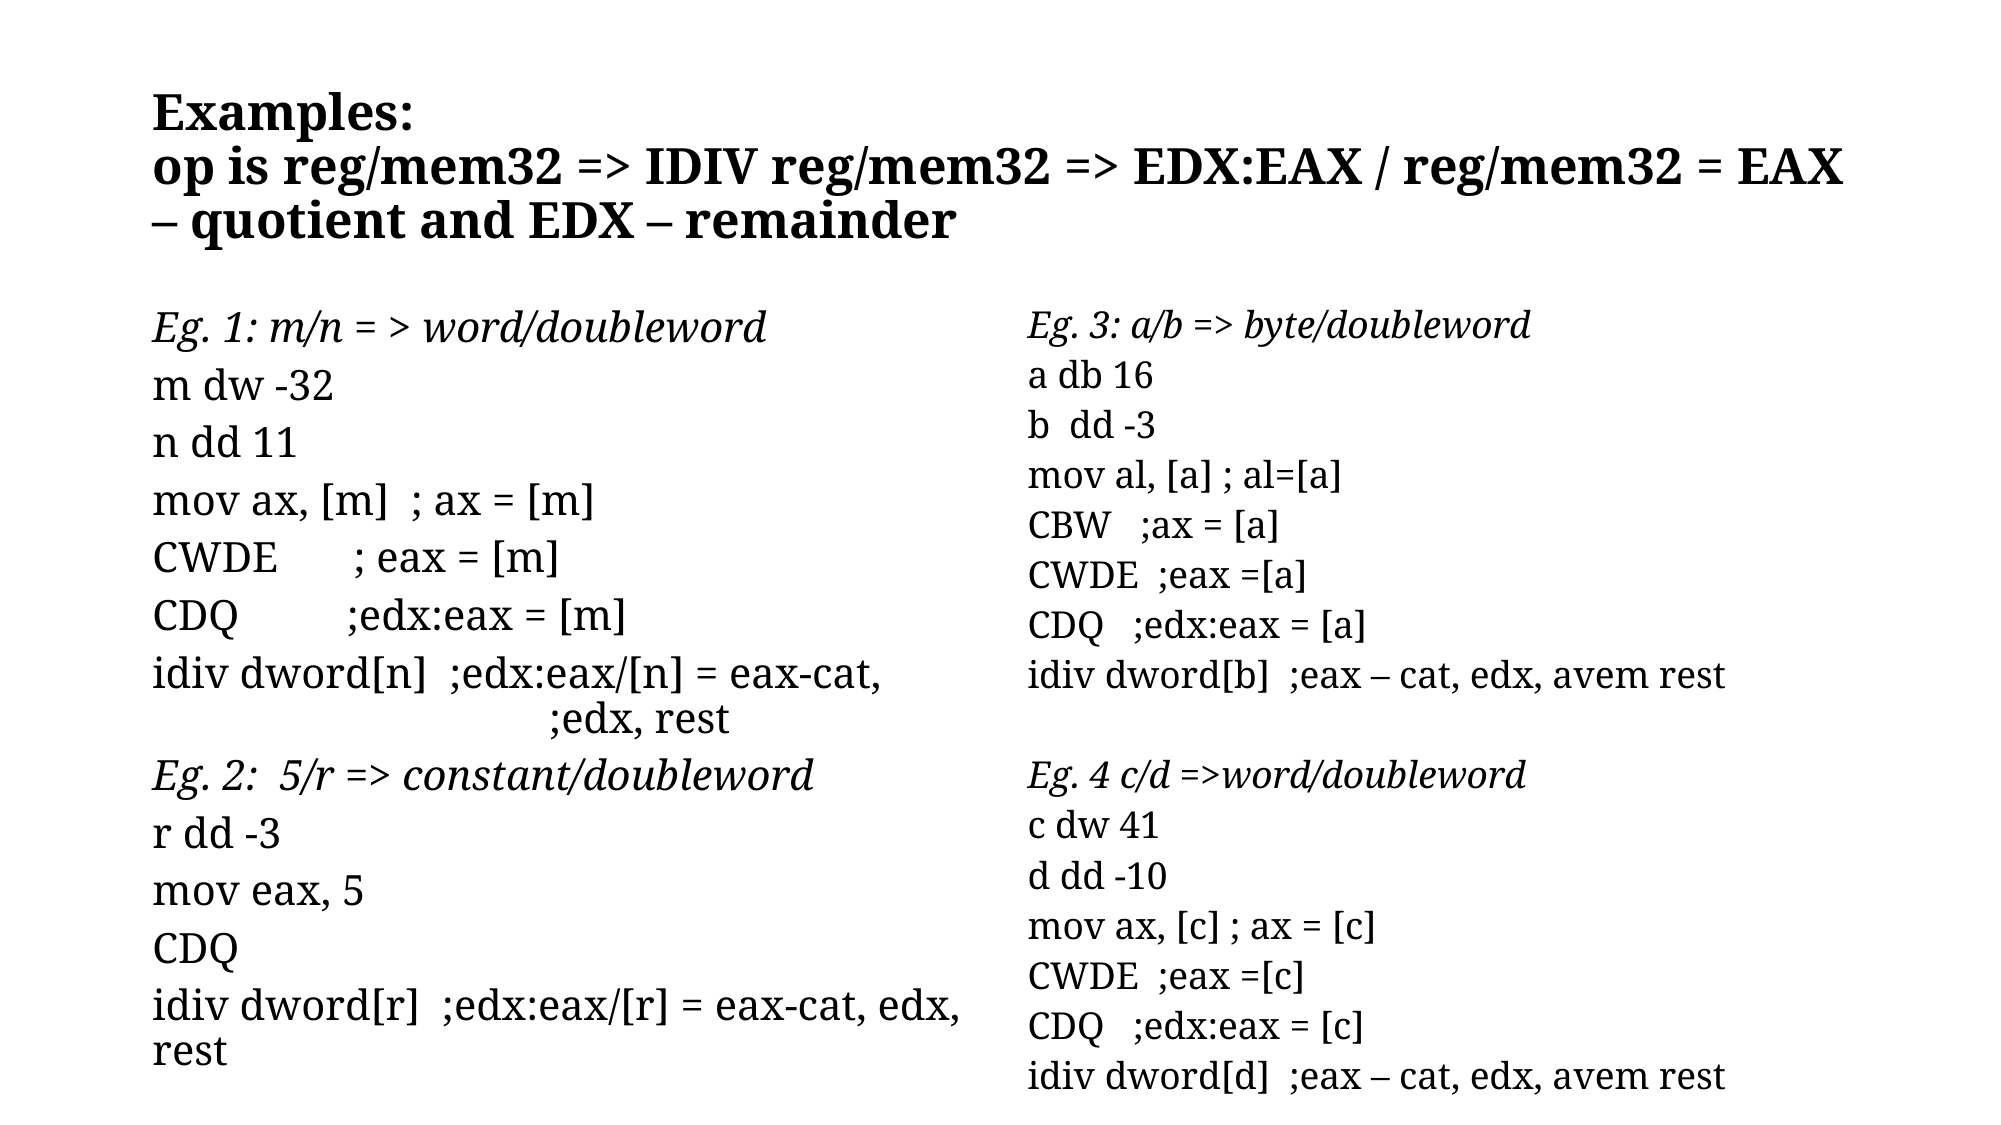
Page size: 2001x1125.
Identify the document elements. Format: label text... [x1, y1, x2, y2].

title Examples: op is reg/mem32 => IDIV reg/mem32 => EDX:EAX / reg/mem32 = EAX – quotient and EDX – remainder [137, 59, 1863, 278]
list Eg. 3: a/b => byte/doubleword a db 16 b dd -3 mov al, [a] ; al=[a] CBW ;ax = [a] CWDE ;eax =[a] CDQ ;edx:eax = [a] idiv dword[b] ;eax – cat, edx, avem rest Eg. 4 c/d =>word/doubleword c dw 41 d dd -10 mov ax, [c] ; ax = [c] CWDE ;eax =[c] CDQ ;edx:eax = [c] idiv dword[d] ;eax – cat, edx, avem rest [1012, 299, 1863, 1114]
list Eg. 1: m/n = > word/doubleword m dw -32 n dd 11 mov ax, [m] ; ax = [m] CWDE ; eax = [m] CDQ ;edx:eax = [m] idiv dword[n] ;edx:eax/[n] = eax-cat, ;edx, rest Eg. 2: 5/r => constant/doubleword r dd -3 mov eax, 5 CDQ idiv dword[r] ;edx:eax/[r] = eax-cat, edx, rest [137, 299, 988, 1114]
